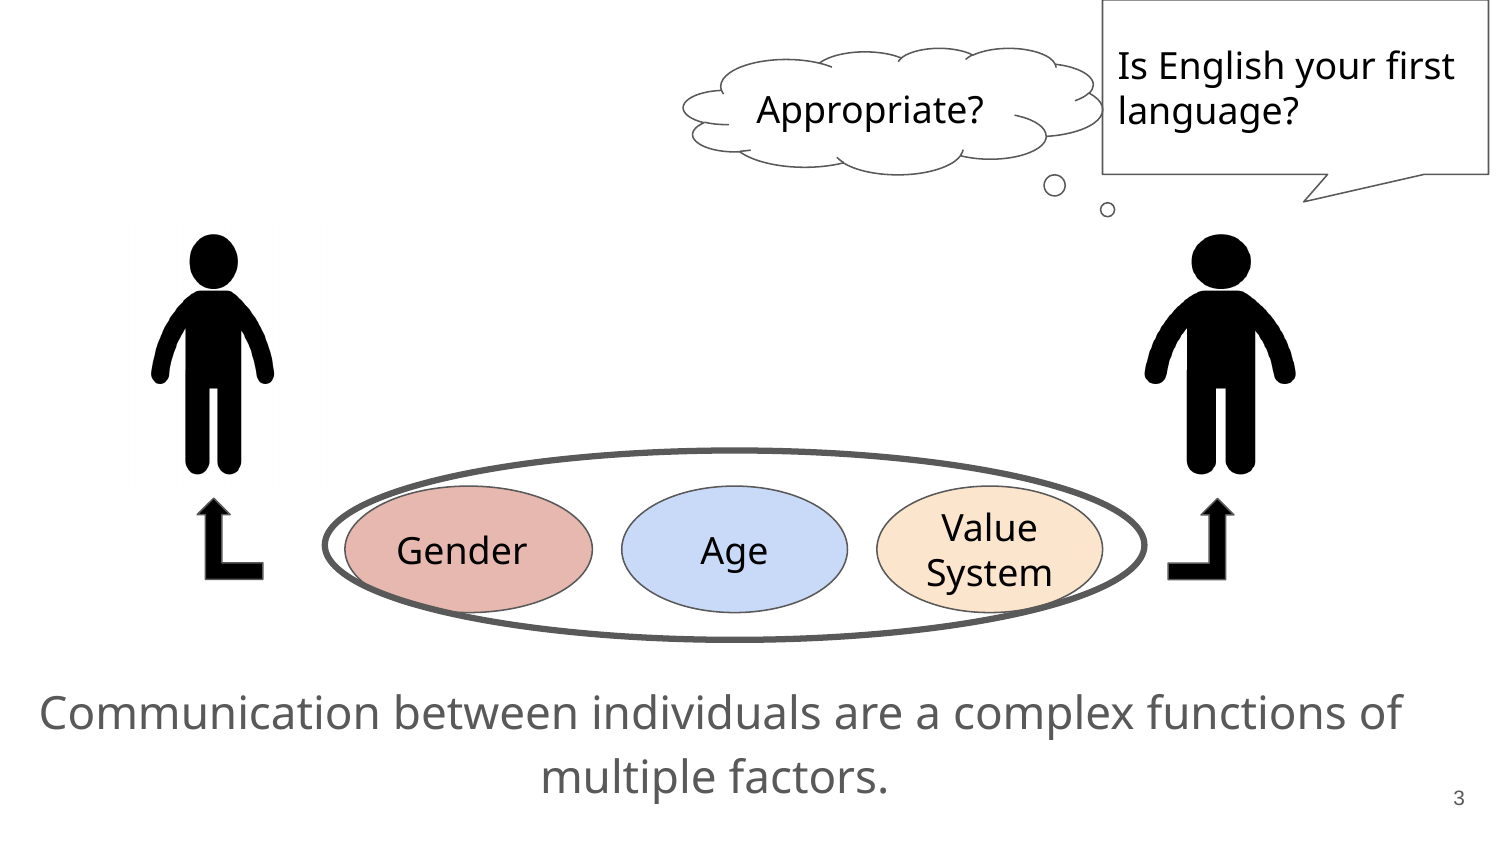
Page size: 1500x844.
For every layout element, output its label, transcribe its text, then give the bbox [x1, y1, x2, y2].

slide_number 3 [1389, 764, 1480, 830]
list Communication between individuals are a complex functions of multiple factors. [21, 661, 1420, 813]
picture [101, 222, 335, 487]
text_box [1168, 498, 1234, 580]
text_box [324, 450, 1145, 640]
text_box Appropriate? [1044, 174, 1066, 196]
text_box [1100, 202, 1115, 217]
picture [1082, 222, 1370, 487]
text_box Appropriate? [683, 48, 1102, 175]
text_box Is English your first language? [1102, 0, 1489, 202]
text_box [197, 498, 263, 580]
